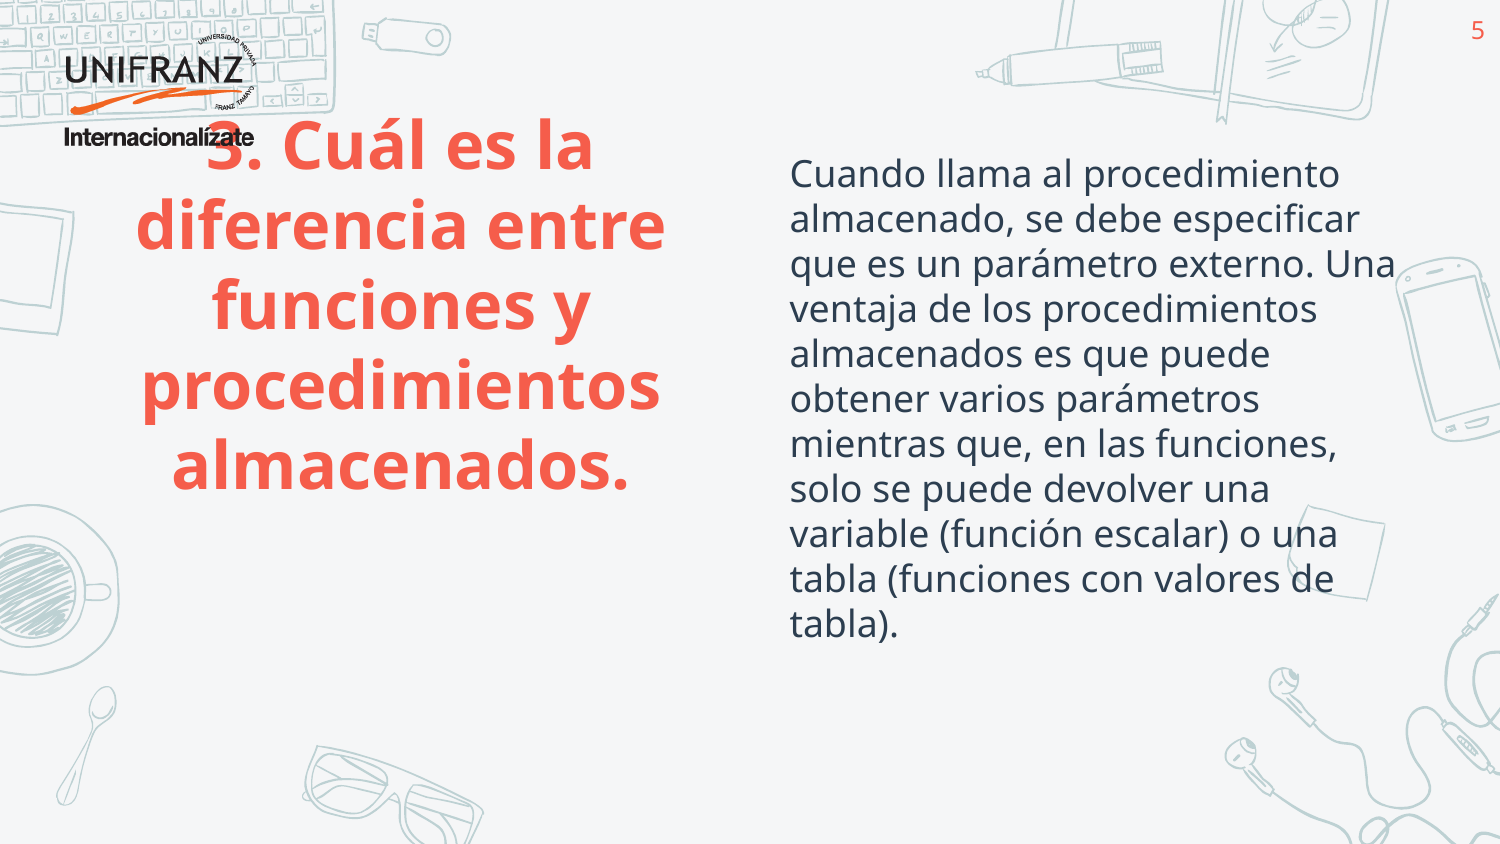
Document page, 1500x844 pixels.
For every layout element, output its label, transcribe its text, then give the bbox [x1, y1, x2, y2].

list Cuando llama al procedimiento almacenado, se debe especificar que es un parámetro externo. Una ventaja de los procedimientos almacenados es que puede obtener varios parámetros mientras que, en las funciones, solo se puede devolver una variable (función escalar) o una tabla (funciones con valores de tabla). [762, 134, 1436, 709]
picture [0, 0, 353, 181]
slide_number 5 [1435, 0, 1500, 53]
title 3. Cuál es la diferencia entre funciones y procedimientos almacenados. [64, 421, 738, 518]
